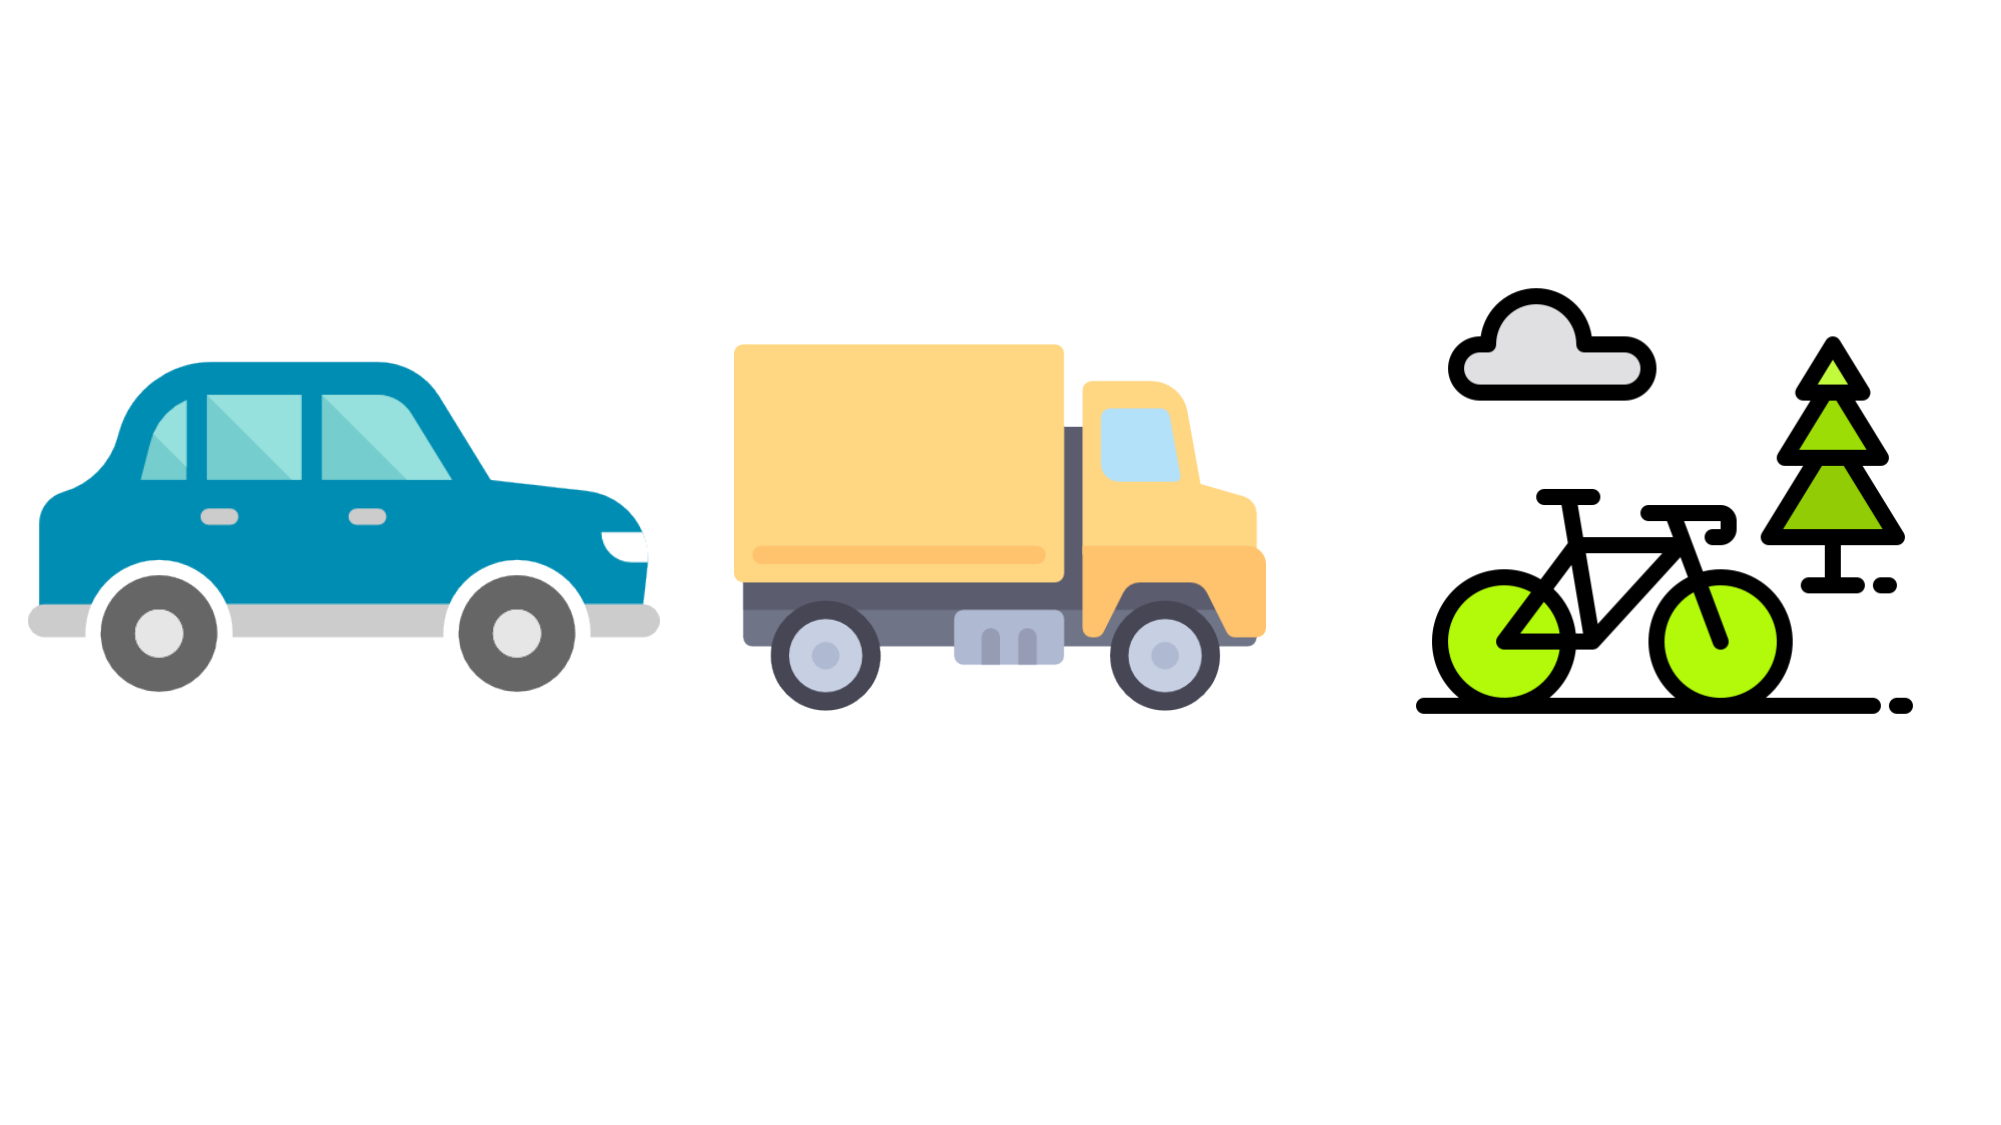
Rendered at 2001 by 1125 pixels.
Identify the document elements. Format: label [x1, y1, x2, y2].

picture [1408, 240, 1921, 754]
picture [28, 211, 660, 843]
picture [734, 261, 1266, 793]
